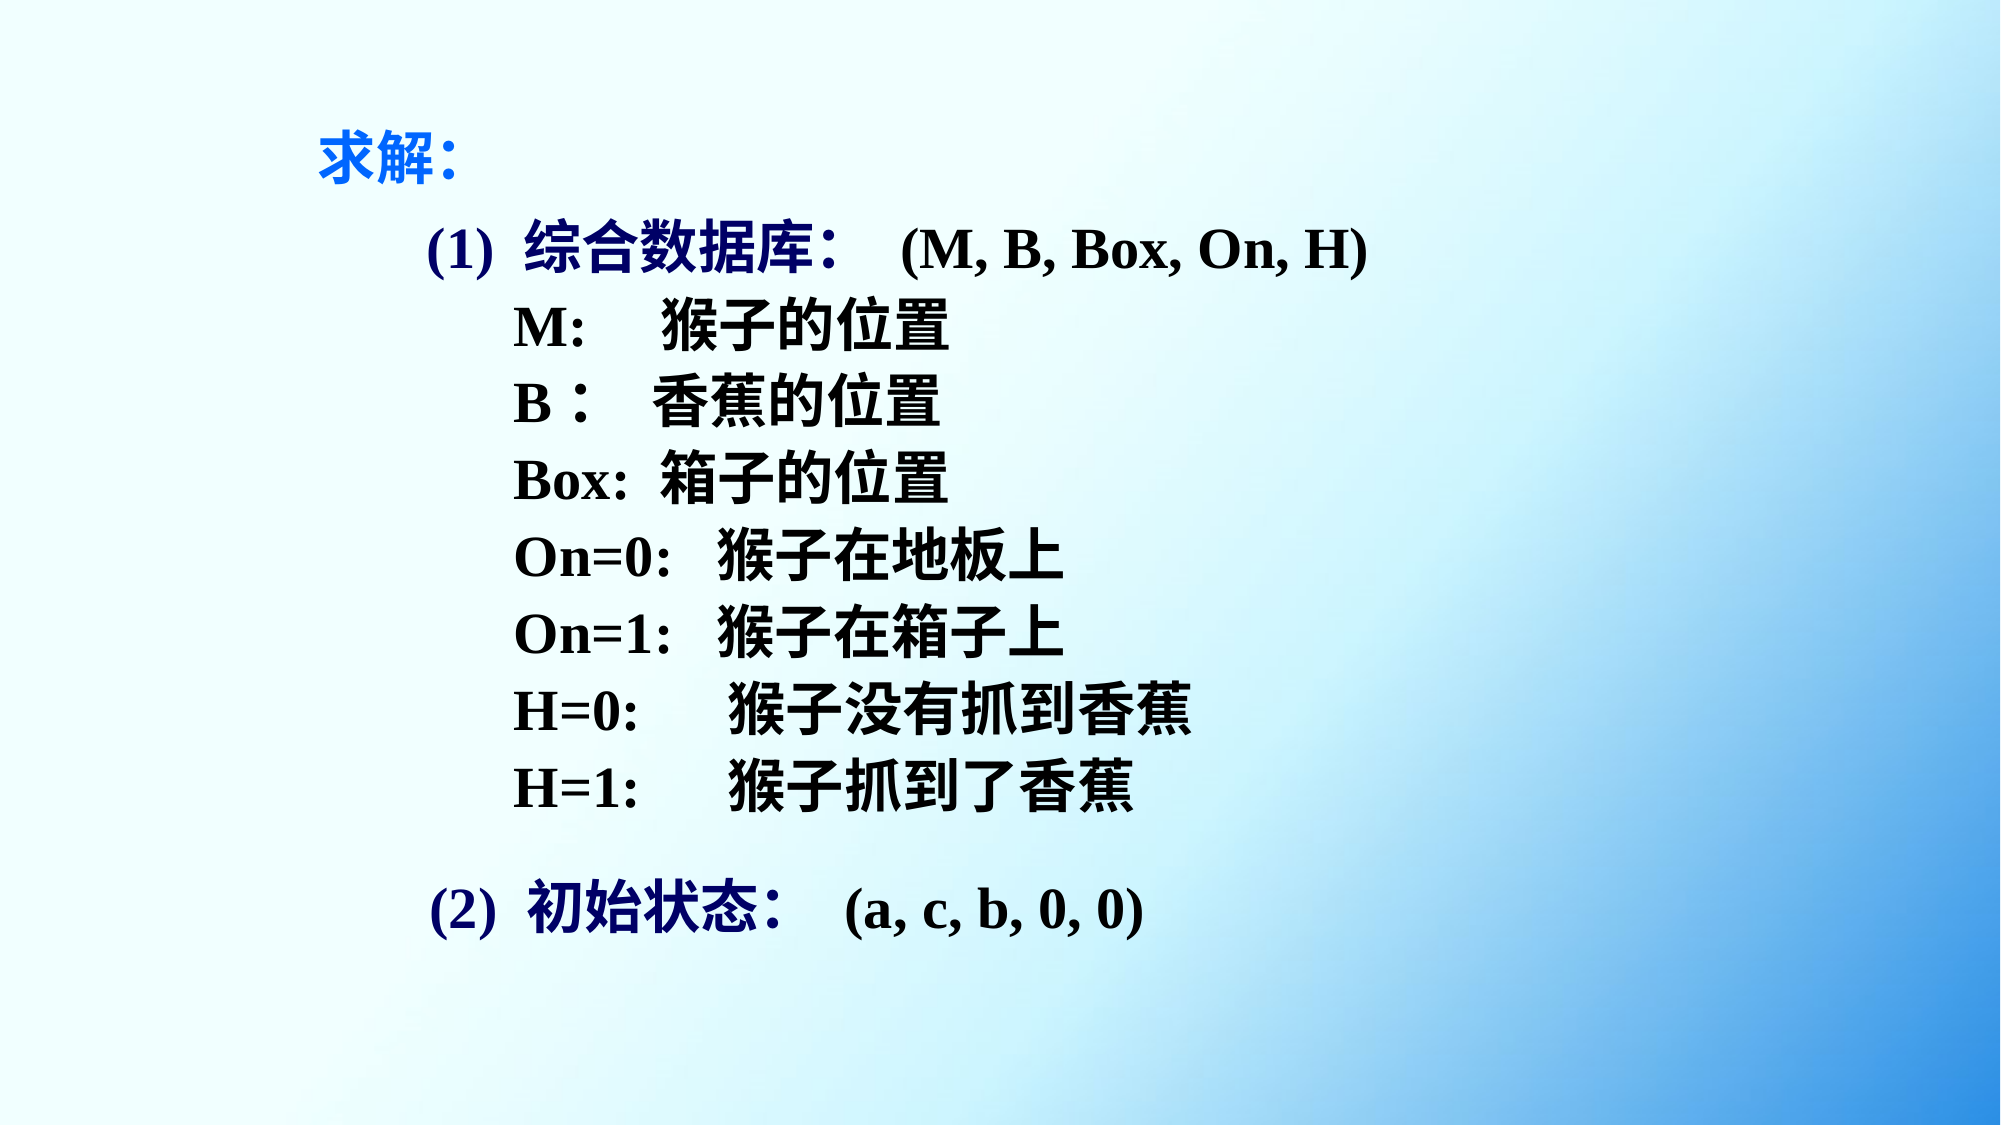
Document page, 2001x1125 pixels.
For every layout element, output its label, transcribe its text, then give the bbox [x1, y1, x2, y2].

text_box (2) 初始状态： (a, c, b, 0, 0) [399, 855, 1393, 948]
slide_number [1412, 1042, 1863, 1103]
picture [0, 0, 2001, 1125]
text_box 求解： [303, 113, 552, 199]
text_box (1) 综合数据库： (M, B, Box, On, H) M: 猴子的位置 B： 香蕉的位置 Box: 箱子的位置 On=0: 猴子在地板上 On=1: 猴子在箱子上 H=0: 猴子没有抓到香蕉 H=1: 猴子抓到了香蕉 [397, 196, 1638, 827]
